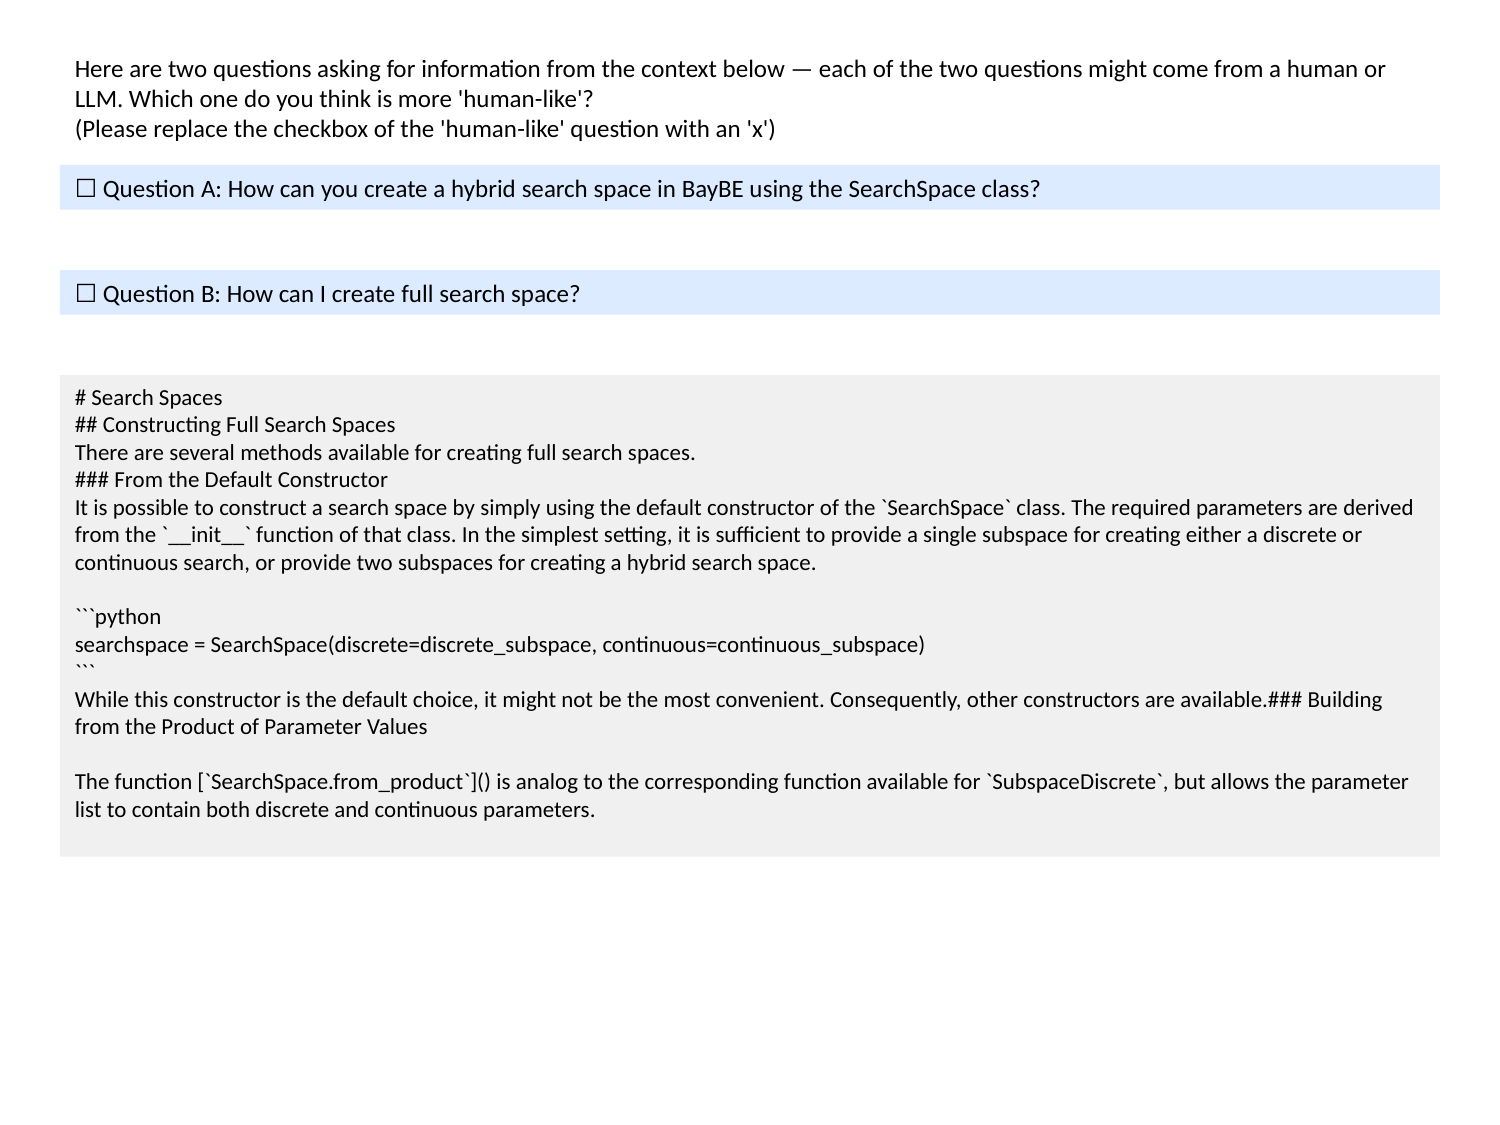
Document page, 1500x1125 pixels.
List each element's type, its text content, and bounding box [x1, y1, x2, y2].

text_box # Search Spaces ## Constructing Full Search Spaces There are several methods available for creating full search spaces. ### From the Default Constructor It is possible to construct a search space by simply using the default constructor of the `SearchSpace` class. The required parameters are derived from the `__init__` function of that class. In the simplest setting, it is sufficient to provide a single subspace for creating either a discrete or continuous search, or provide two subspaces for creating a hybrid search space. ```python searchspace = SearchSpace(discrete=discrete_subspace, continuous=continuous_subspace) ``` While this constructor is the default choice, it might not be the most convenient. Consequently, other constructors are available.### Building from the Product of Parameter Values The function [`SearchSpace.from_product`]() is analog to the corresponding function available for `SubspaceDiscrete`, but allows the parameter list to contain both discrete and continuous parameters. [59, 375, 1440, 857]
text_box ☐ Question A: How can you create a hybrid search space in BayBE using the SearchSpace class? [59, 164, 1440, 210]
text_box Here are two questions asking for information from the context below — each of the two questions might come from a human or LLM. Which one do you think is more 'human-like'? (Please replace the checkbox of the 'human-like' question with an 'x') [59, 45, 1440, 150]
text_box ☐ Question B: How can I create full search space? [59, 270, 1440, 315]
